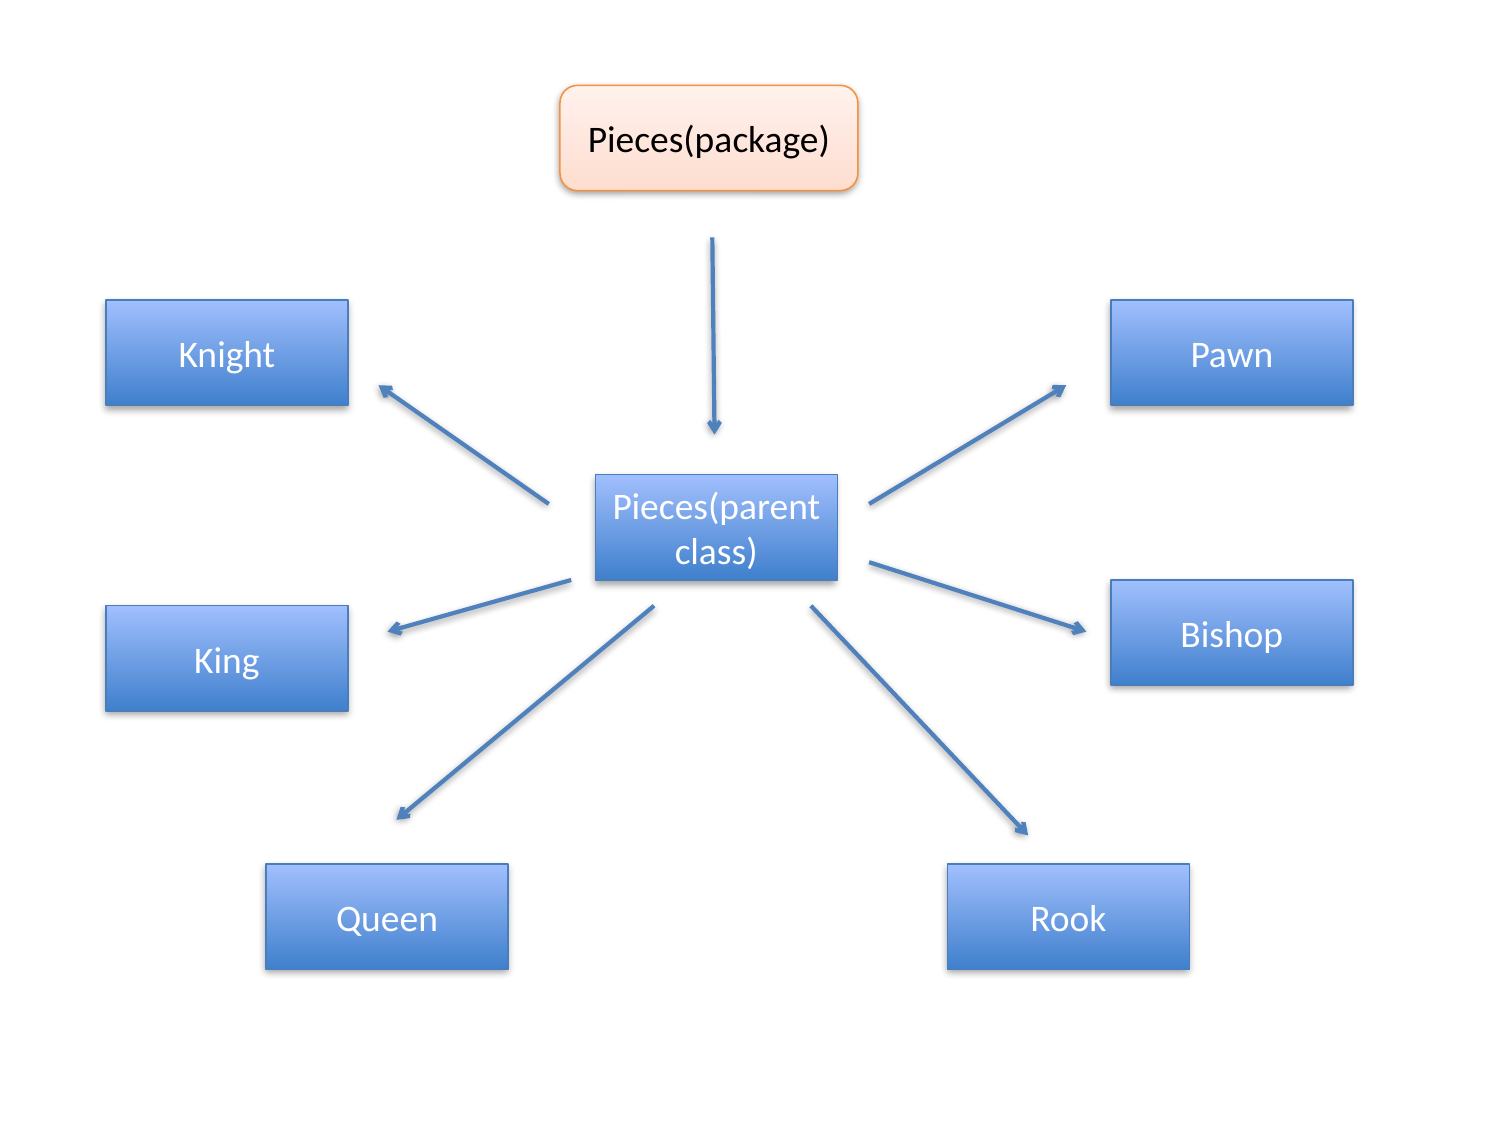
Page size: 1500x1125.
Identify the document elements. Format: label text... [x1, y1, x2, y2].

text_box Pieces(package) [559, 84, 859, 192]
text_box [810, 605, 1029, 836]
text_box Pieces(parent class) [595, 474, 838, 581]
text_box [711, 237, 715, 435]
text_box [868, 384, 1067, 505]
text_box King [105, 605, 349, 712]
text_box Rook [947, 863, 1190, 970]
text_box Knight [105, 299, 349, 406]
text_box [396, 605, 655, 821]
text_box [378, 384, 550, 505]
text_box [387, 579, 572, 632]
text_box Queen [265, 863, 509, 970]
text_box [868, 561, 1087, 632]
text_box Bishop [1110, 579, 1354, 686]
text_box Pawn [1110, 299, 1354, 406]
